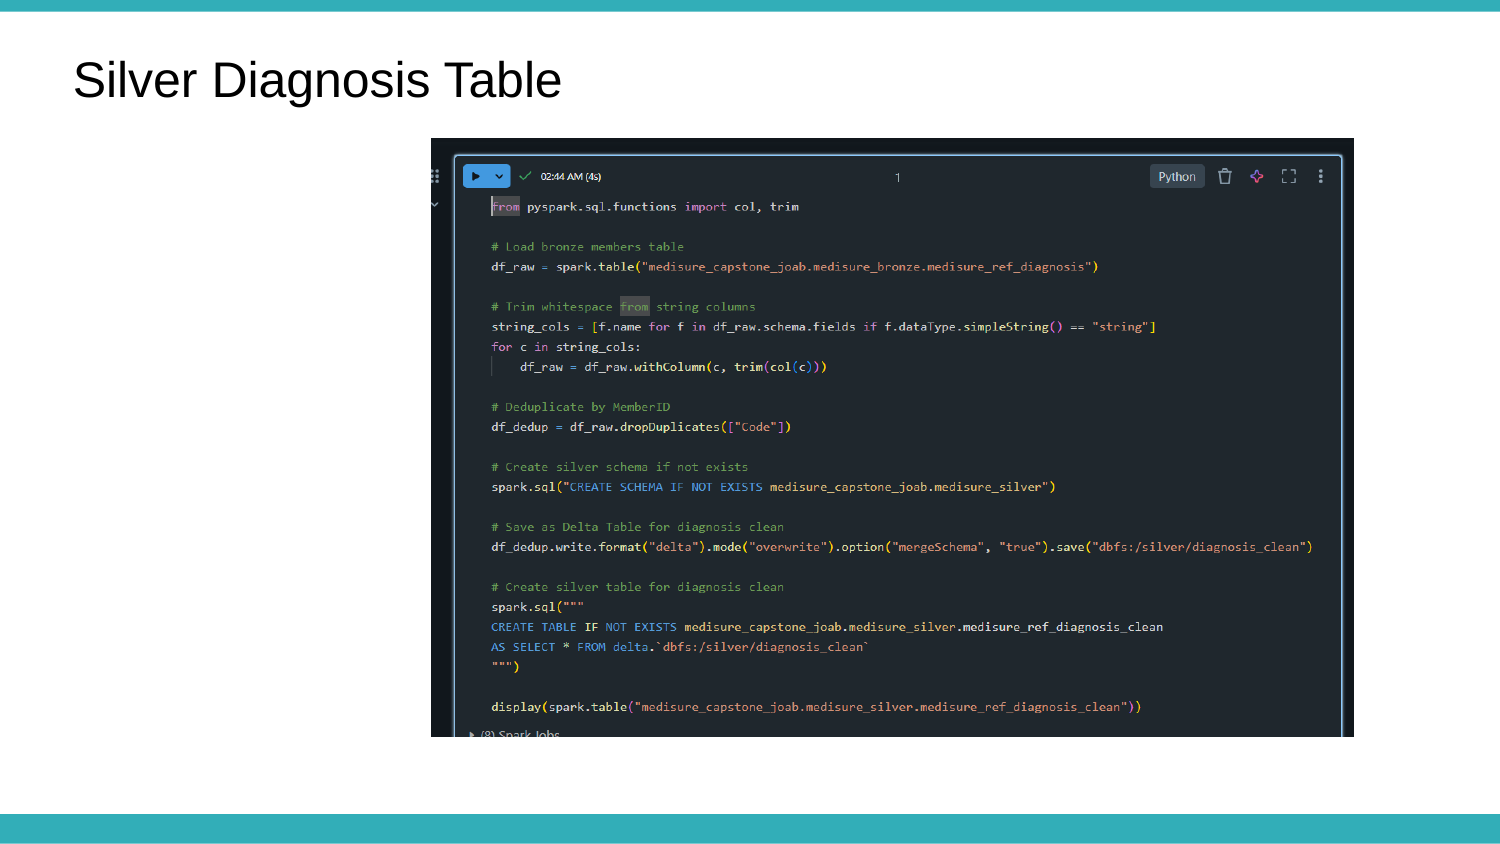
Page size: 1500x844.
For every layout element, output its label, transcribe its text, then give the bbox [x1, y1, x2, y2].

picture [430, 138, 1354, 737]
text_box Silver Diagnosis Table [58, 39, 774, 175]
